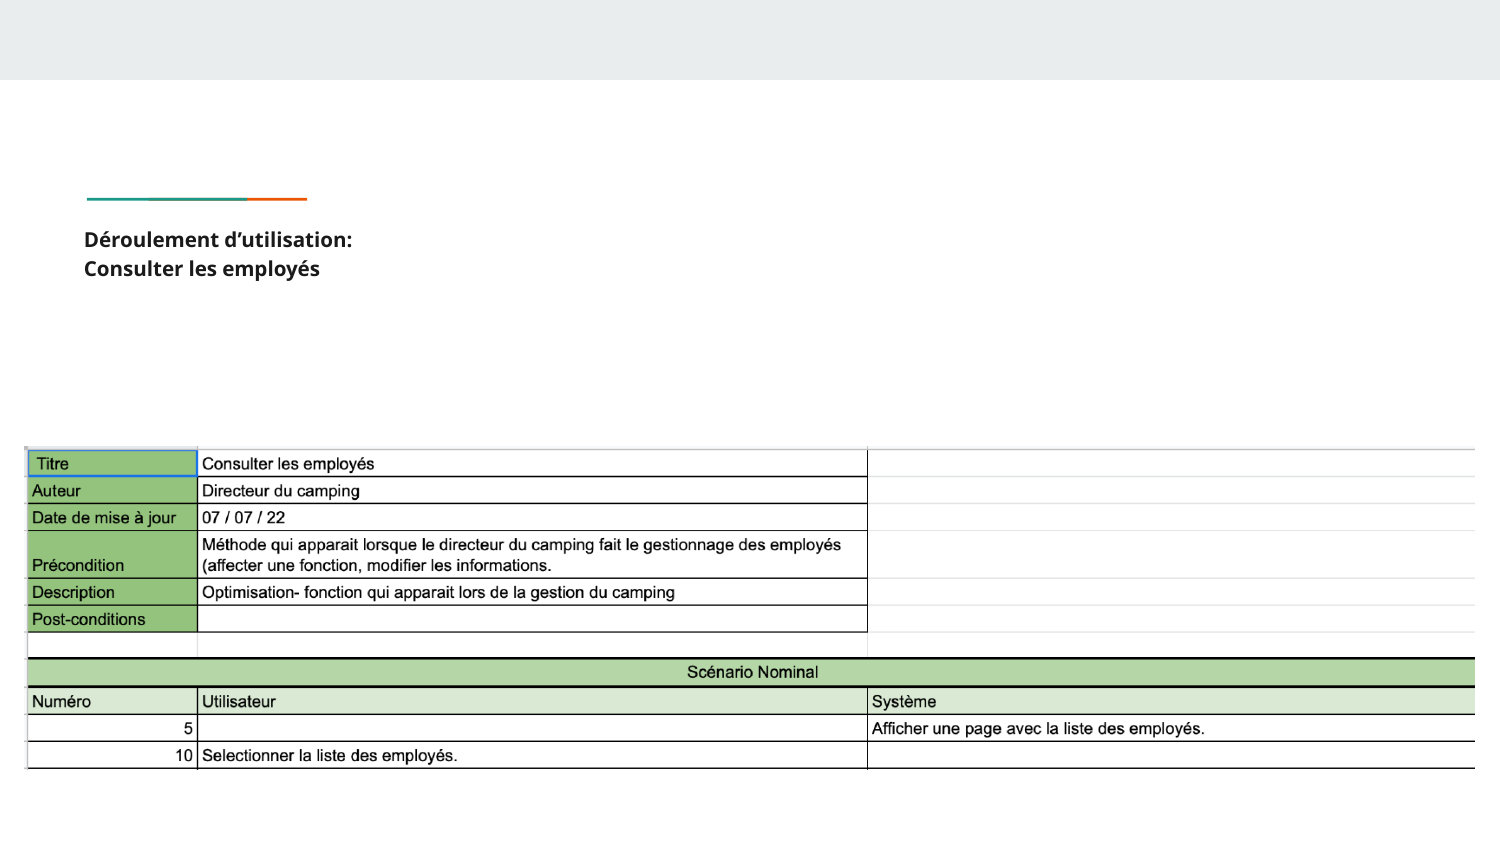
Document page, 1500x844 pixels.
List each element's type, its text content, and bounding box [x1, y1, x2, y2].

title Déroulement d’utilisation: Consulter les employés [68, 210, 821, 299]
picture [24, 446, 1476, 770]
